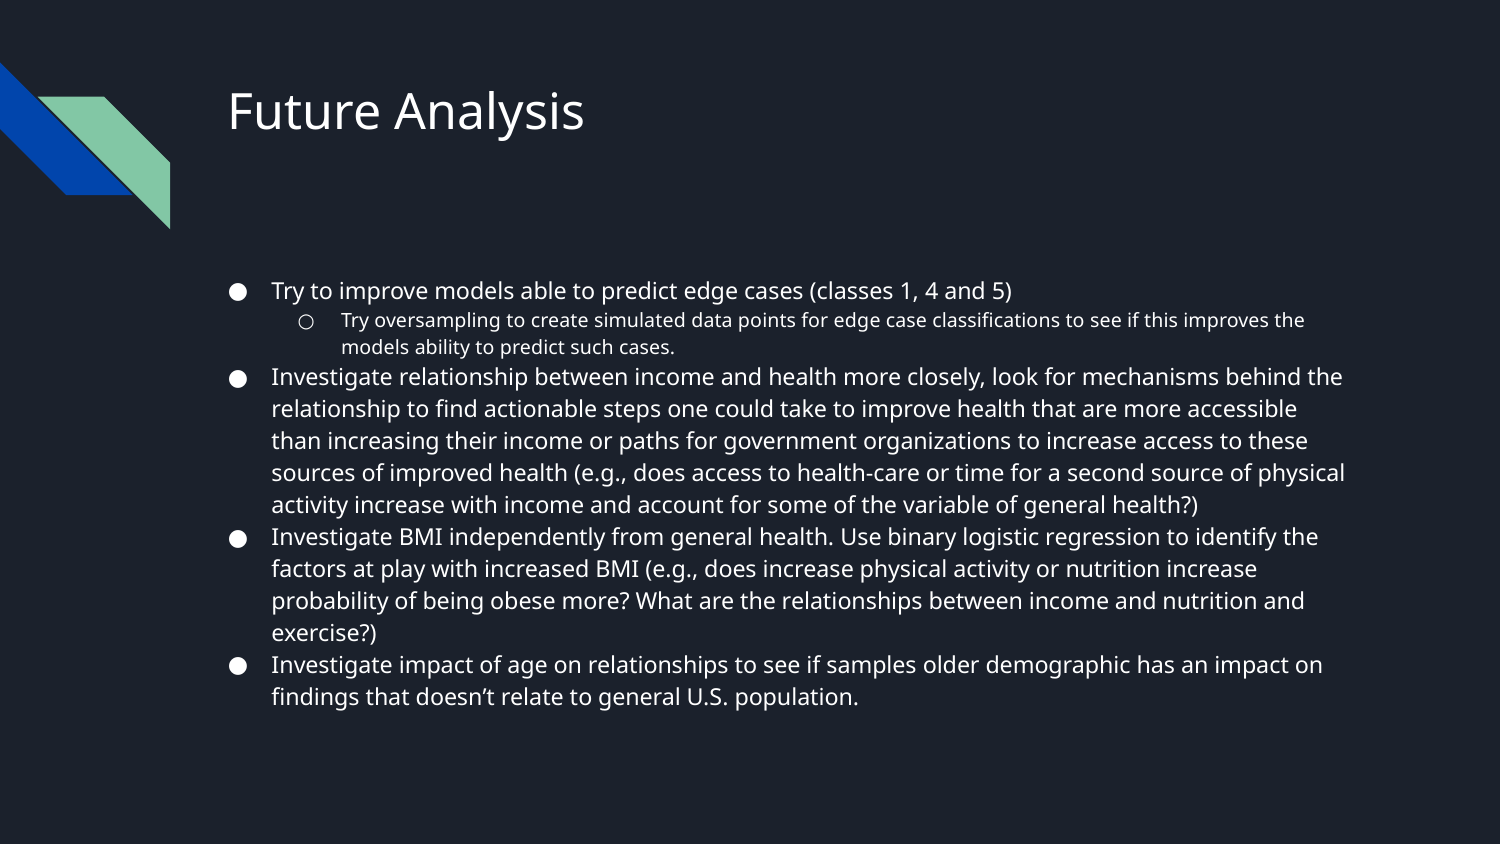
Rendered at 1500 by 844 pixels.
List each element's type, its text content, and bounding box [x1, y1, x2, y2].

list Try to improve models able to predict edge cases (classes 1, 4 and 5) Try oversampling to create simulated data points for edge case classifications to see if this improves the models ability to predict such cases. Investigate relationship between income and health more closely, look for mechanisms behind the relationship to find actionable steps one could take to improve health that are more accessible than increasing their income or paths for government organizations to increase access to these sources of improved health (e.g., does access to health-care or time for a second source of physical activity increase with income and account for some of the variable of general health?) Investigate BMI independently from general health. Use binary logistic regression to identify the factors at play with increased BMI (e.g., does increase physical activity or nutrition increase probability of being obese more? What are the relationships between income and nutrition and exercise?) Investigate impact of age on relationships to see if samples older demographic has an impact on findings that doesn’t relate to general U.S. population. [212, 257, 1368, 735]
title Future Analysis [212, 64, 1368, 215]
